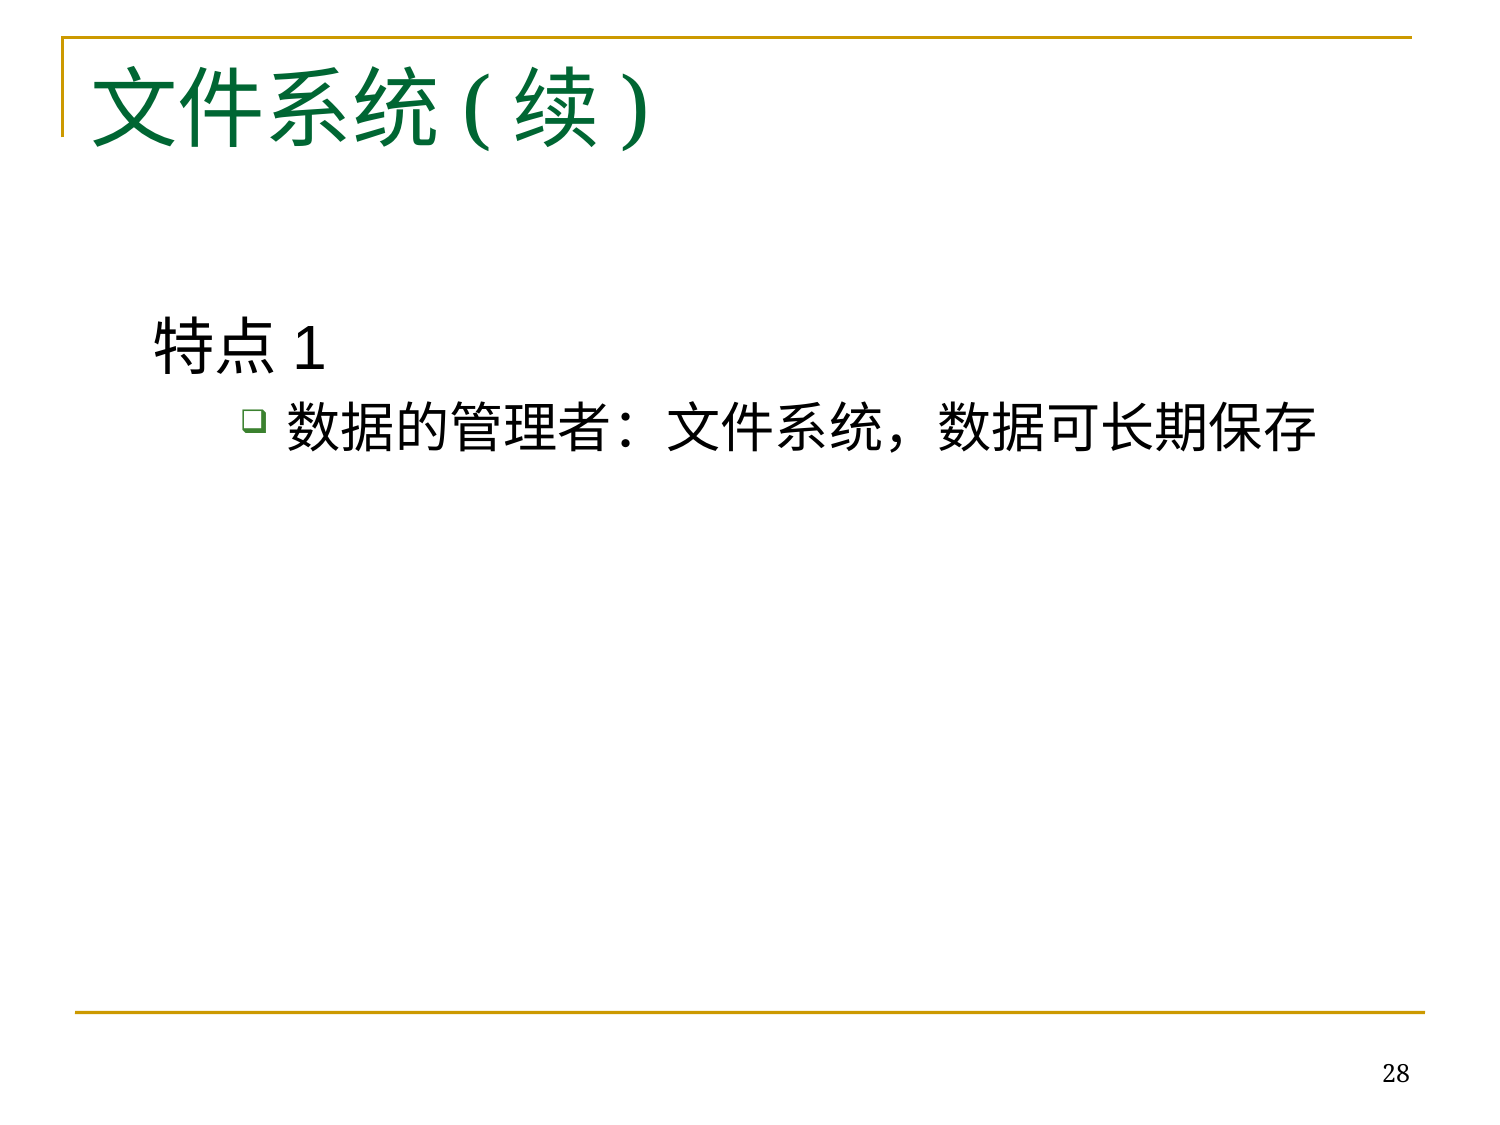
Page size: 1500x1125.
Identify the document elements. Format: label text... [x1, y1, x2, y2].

title 文件系统(续) [75, 45, 1425, 233]
slide_number 28 [1074, 1023, 1426, 1100]
text_box 特点1 数据的管理者：文件系统，数据可长期保存 [137, 299, 1438, 975]
